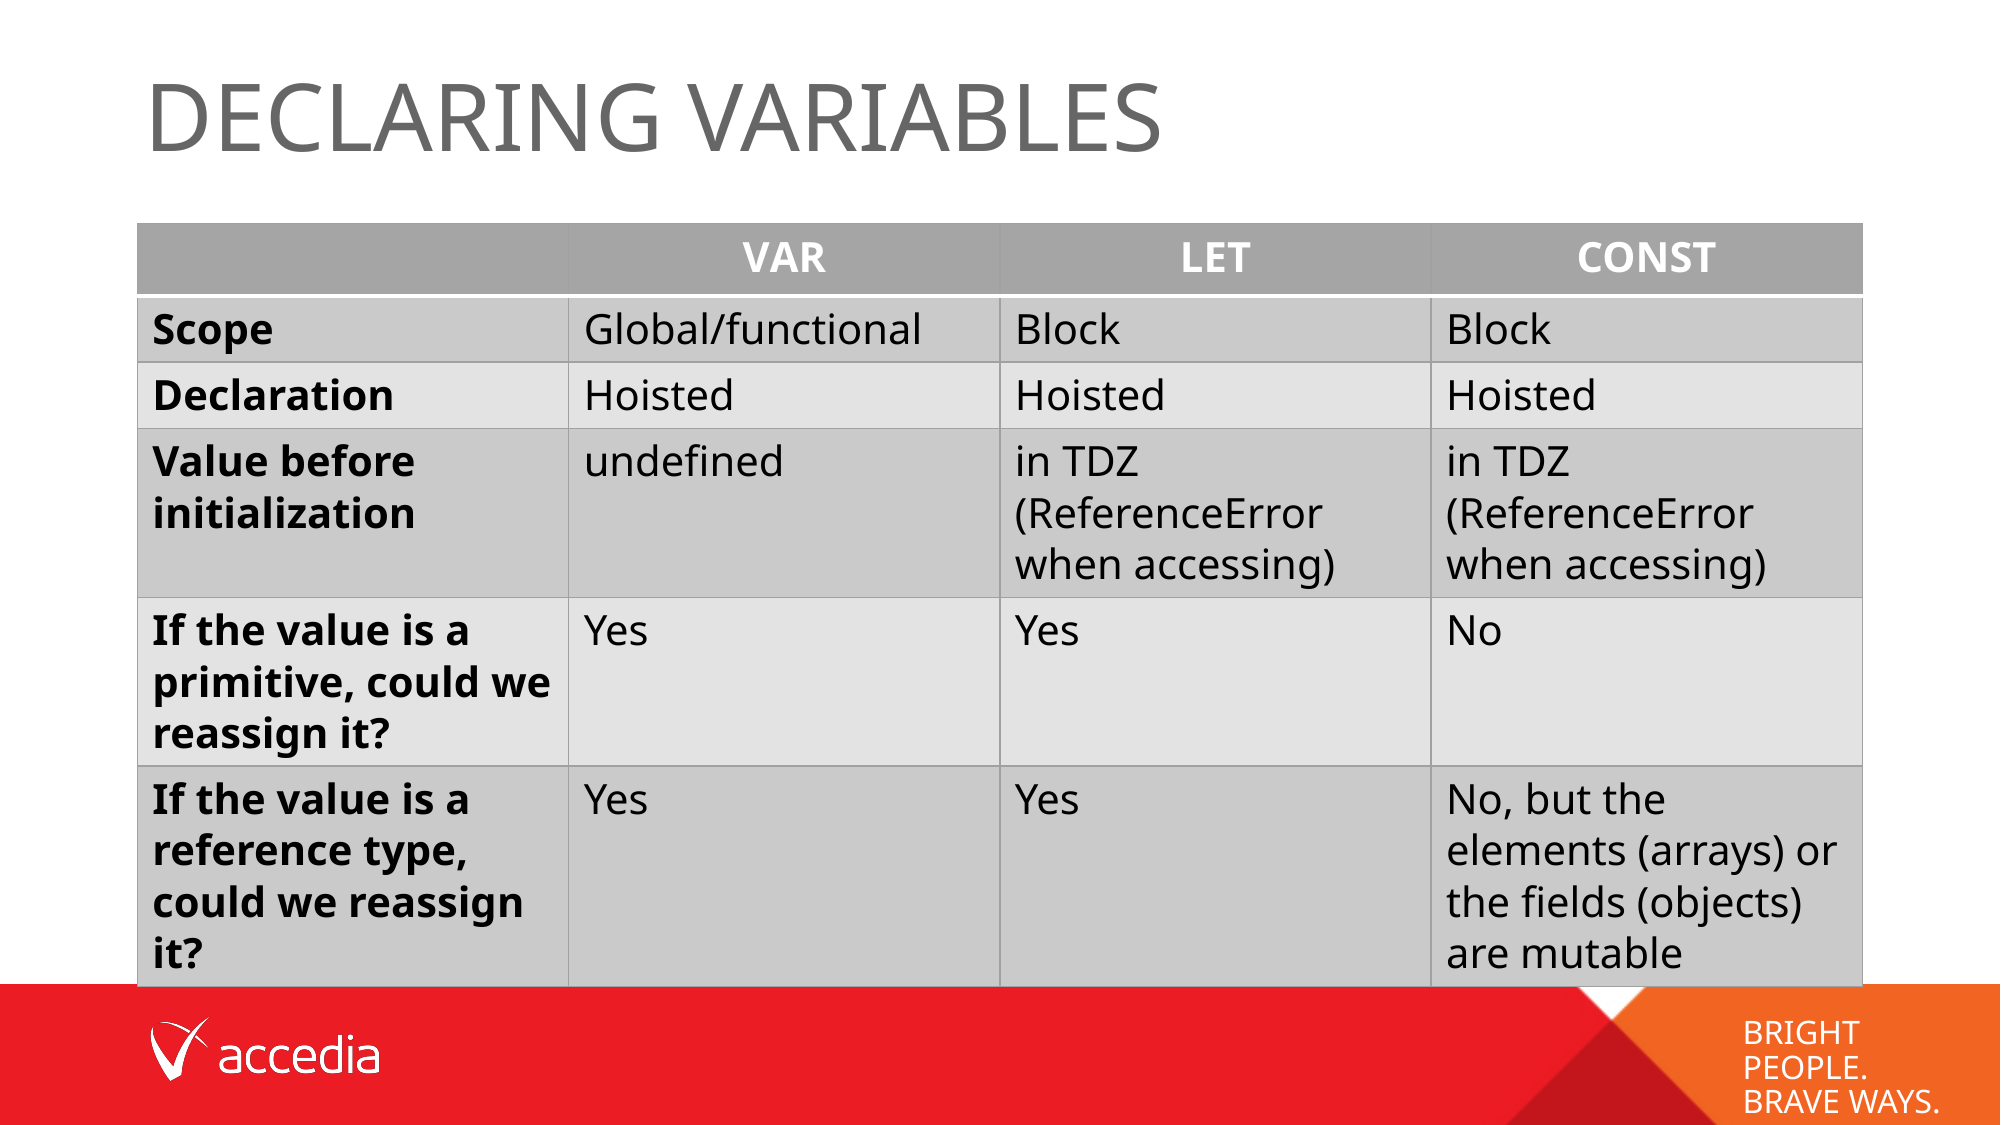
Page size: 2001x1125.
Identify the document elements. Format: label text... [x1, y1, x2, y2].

table_cell undefined [569, 429, 999, 597]
table_cell Hoisted [1432, 363, 1862, 428]
table_cell If the value is a primitive, could we reassign it? [138, 598, 568, 765]
table_cell Scope [138, 298, 568, 361]
table_cell Declaration [138, 363, 568, 428]
table_cell Yes [569, 598, 999, 765]
table_cell No, but the elements (arrays) or the fields (objects) are mutable [1432, 767, 1862, 986]
table_cell Global/functional [569, 298, 999, 361]
table_cell Value before initialization [138, 429, 568, 597]
table_cell Yes [1001, 598, 1430, 765]
table_cell Yes [569, 767, 999, 986]
picture [0, 984, 2000, 1125]
table_header CONST [1432, 224, 1862, 294]
table_cell Block [1001, 298, 1430, 361]
table_cell Hoisted [1001, 363, 1430, 428]
table_header VAR [569, 224, 999, 294]
table_cell in TDZ (ReferenceError when accessing) [1432, 429, 1862, 597]
title Declaring variables [136, 46, 1863, 195]
table_cell Yes [1001, 767, 1430, 986]
table_cell If the value is a reference type, could we reassign it? [138, 767, 568, 986]
table_cell Hoisted [569, 363, 999, 428]
table_header LET [1001, 224, 1430, 294]
table_cell No [1432, 598, 1862, 765]
table_header [138, 224, 568, 294]
table_cell Block [1432, 298, 1862, 361]
table_cell in TDZ (ReferenceError when accessing) [1001, 429, 1430, 597]
